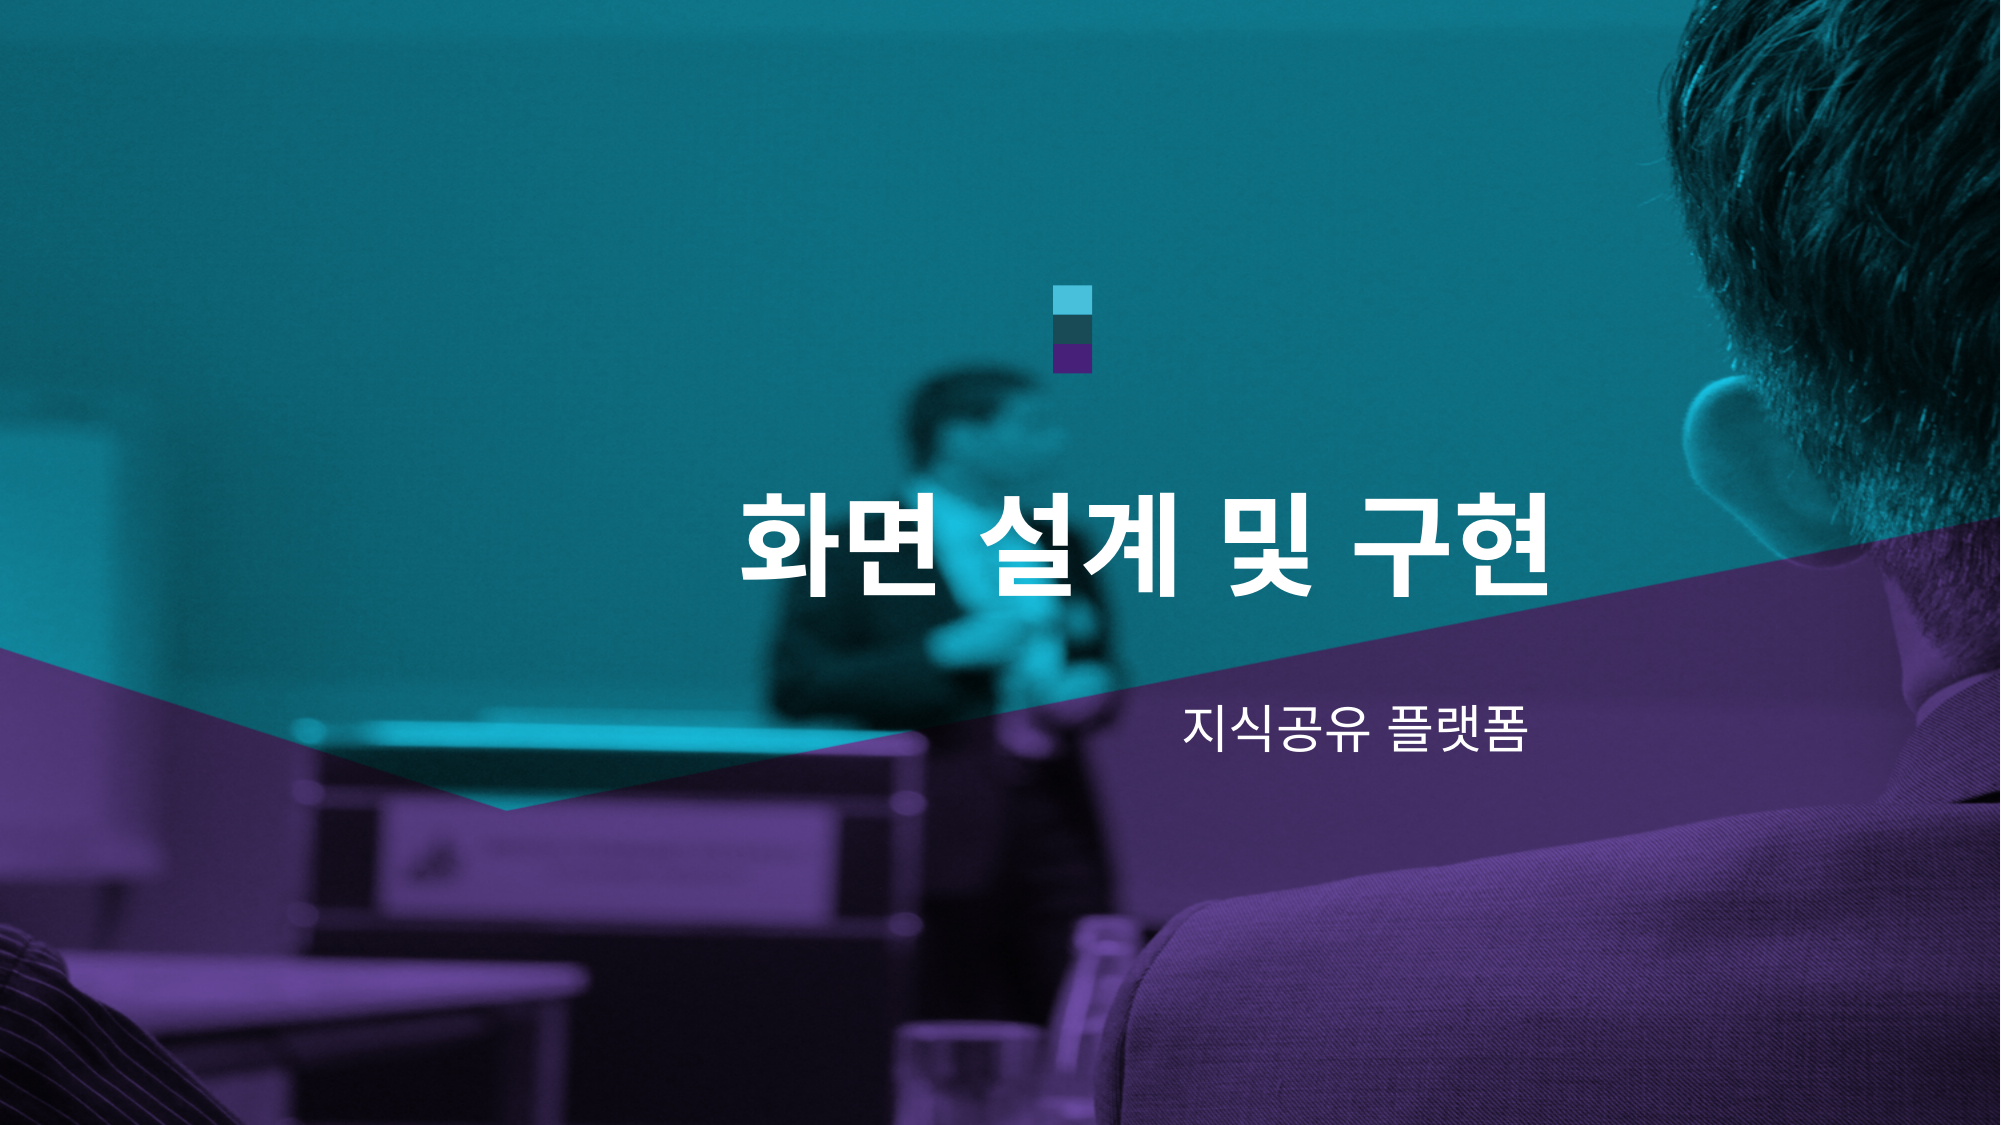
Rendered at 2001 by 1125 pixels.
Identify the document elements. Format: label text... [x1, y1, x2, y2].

text_box 지식공유 플랫폼 [1166, 689, 1832, 820]
title 화면 설계 및 구현 [723, 467, 1711, 821]
picture [0, 0, 2001, 1125]
